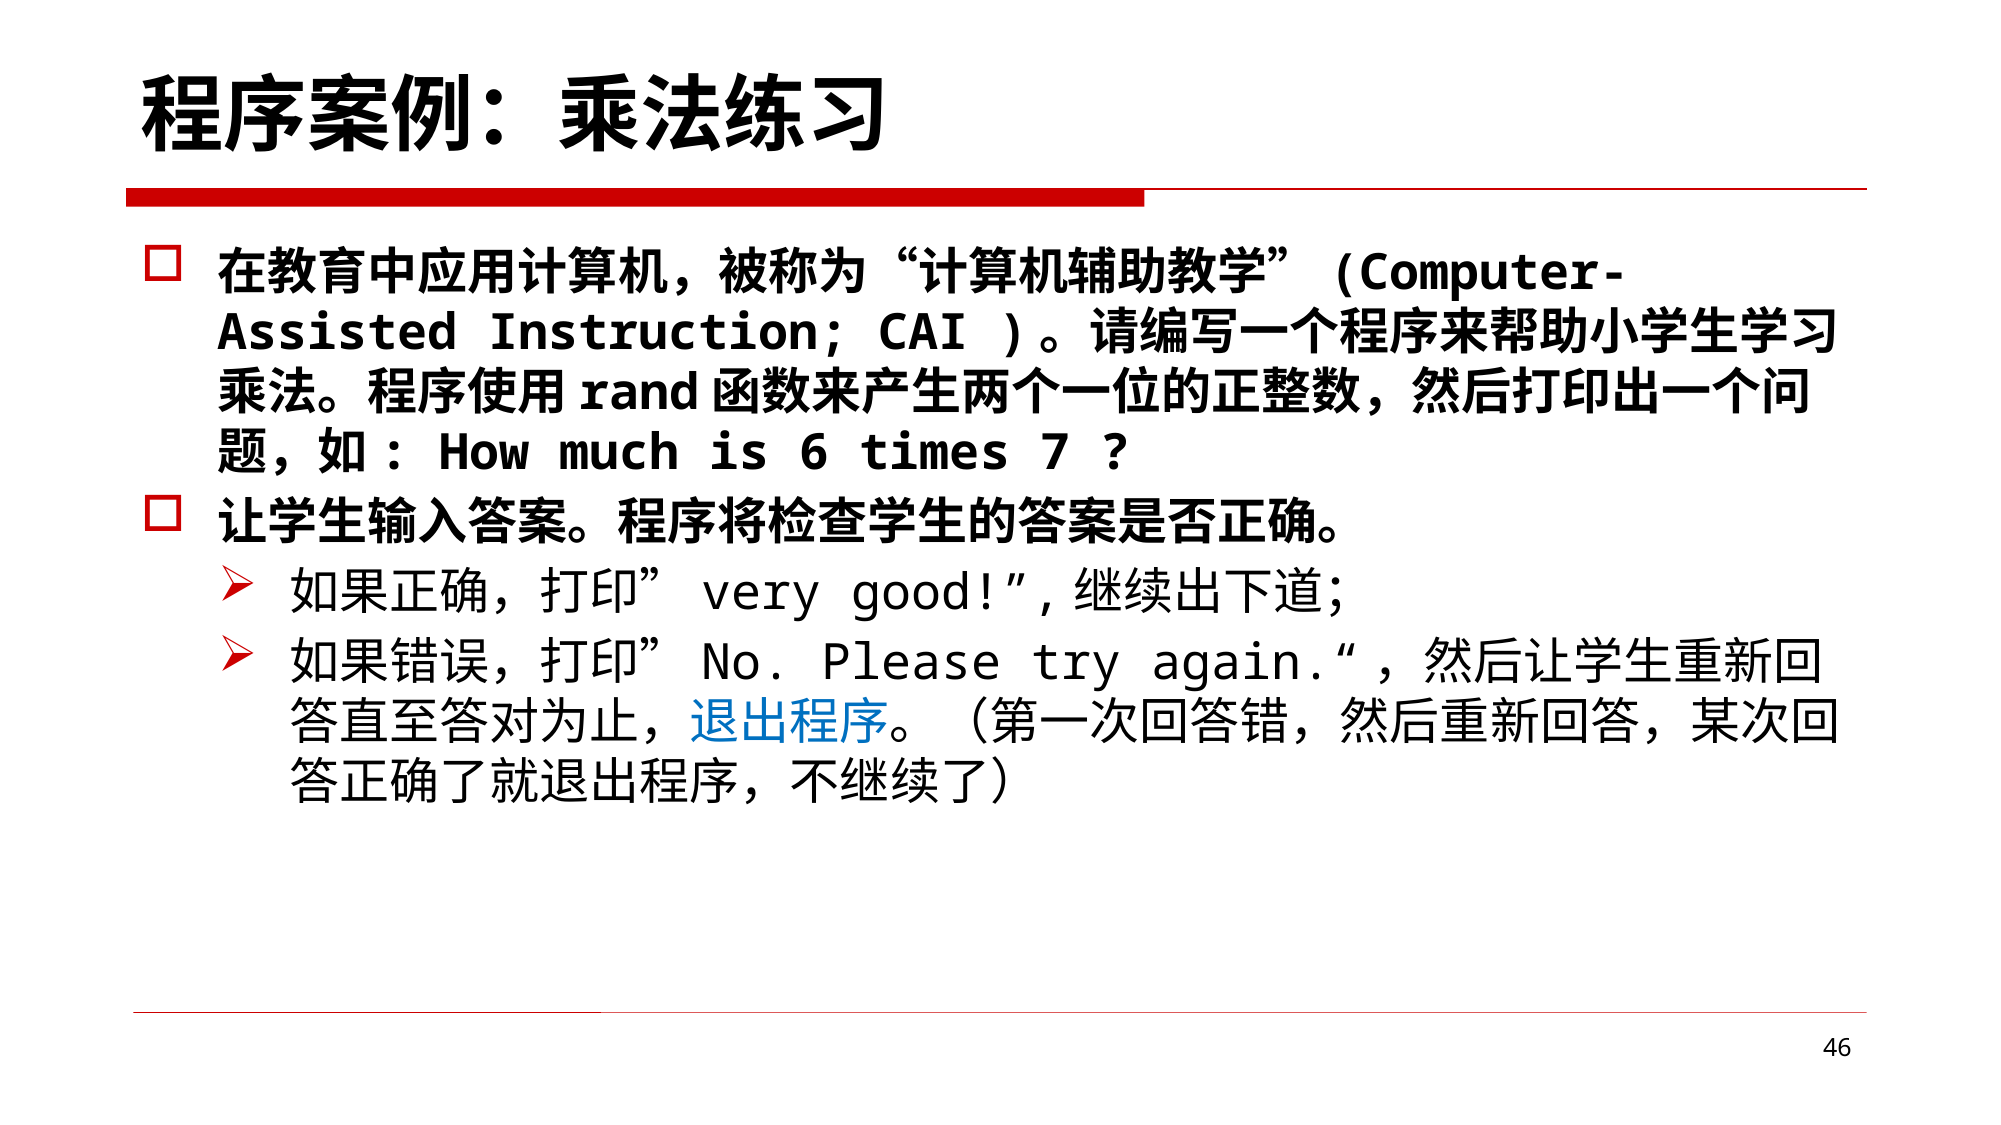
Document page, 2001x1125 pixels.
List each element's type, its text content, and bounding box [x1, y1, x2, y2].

title 程序案例：乘法练习 [125, 49, 1876, 173]
slide_number 46 [1433, 1024, 1867, 1103]
list 在教育中应用计算机，被称为“计算机辅助教学”(Computer-Assisted Instruction; CAI )。请编写一个程序来帮助小学生学习乘法。程序使用rand函数来产生两个一位的正整数，然后打印出一个问题，如: How much is 6 times 7 ? 让学生输入答案。程序将检查学生的答案是否正确。 如果正确，打印”very good!”,继续出下道； 如果错误，打印”No. Please try again.“，然后让学生重新回答直至答对为止，退出程序。（第一次回答错，然后重新回答，某次回答正确了就退出程序，不继续了） [125, 231, 1876, 1027]
